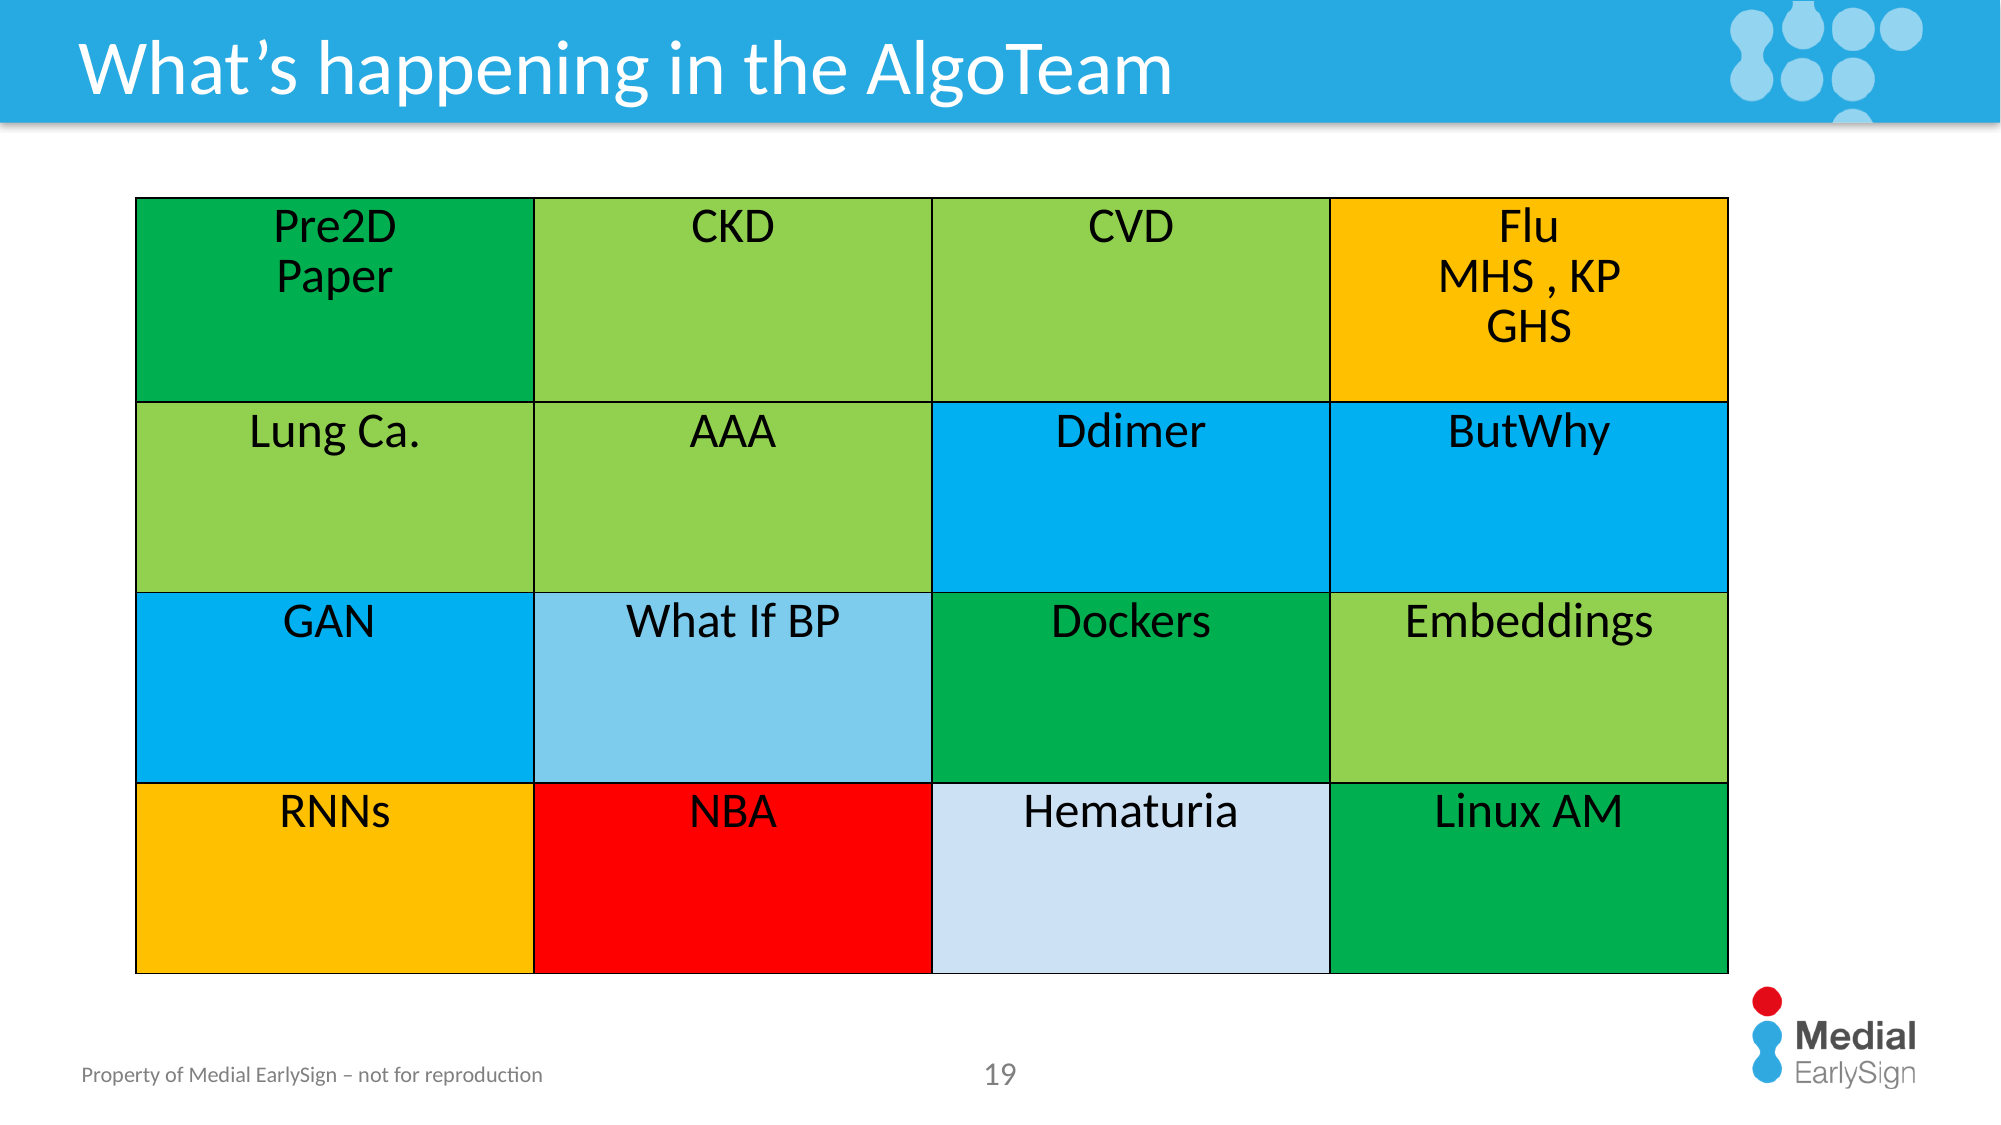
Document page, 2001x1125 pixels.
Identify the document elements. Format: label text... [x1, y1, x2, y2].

table_cell AAA [535, 403, 931, 592]
table_header CVD [933, 199, 1329, 401]
table_cell RNNs [137, 784, 533, 973]
table_cell NBA [535, 784, 931, 973]
table_cell Ddimer [933, 403, 1329, 592]
table_header Pre2D Paper [137, 199, 533, 401]
table_cell Dockers [933, 593, 1329, 782]
table_cell Lung Ca. [137, 403, 533, 592]
picture [1752, 986, 1915, 1089]
title What’s happening in the AlgoTeam [63, 8, 1729, 119]
table_cell What If BP [535, 593, 931, 782]
table_header Flu MHS , KP GHS [1331, 199, 1727, 401]
table_cell Linux AM [1331, 784, 1727, 973]
table_cell Hematuria [933, 784, 1329, 973]
table_header CKD [535, 199, 931, 401]
table_cell Embeddings [1331, 593, 1727, 782]
table_cell GAN [137, 593, 533, 782]
picture [1730, 1, 1923, 123]
table_cell ButWhy [1331, 403, 1727, 592]
